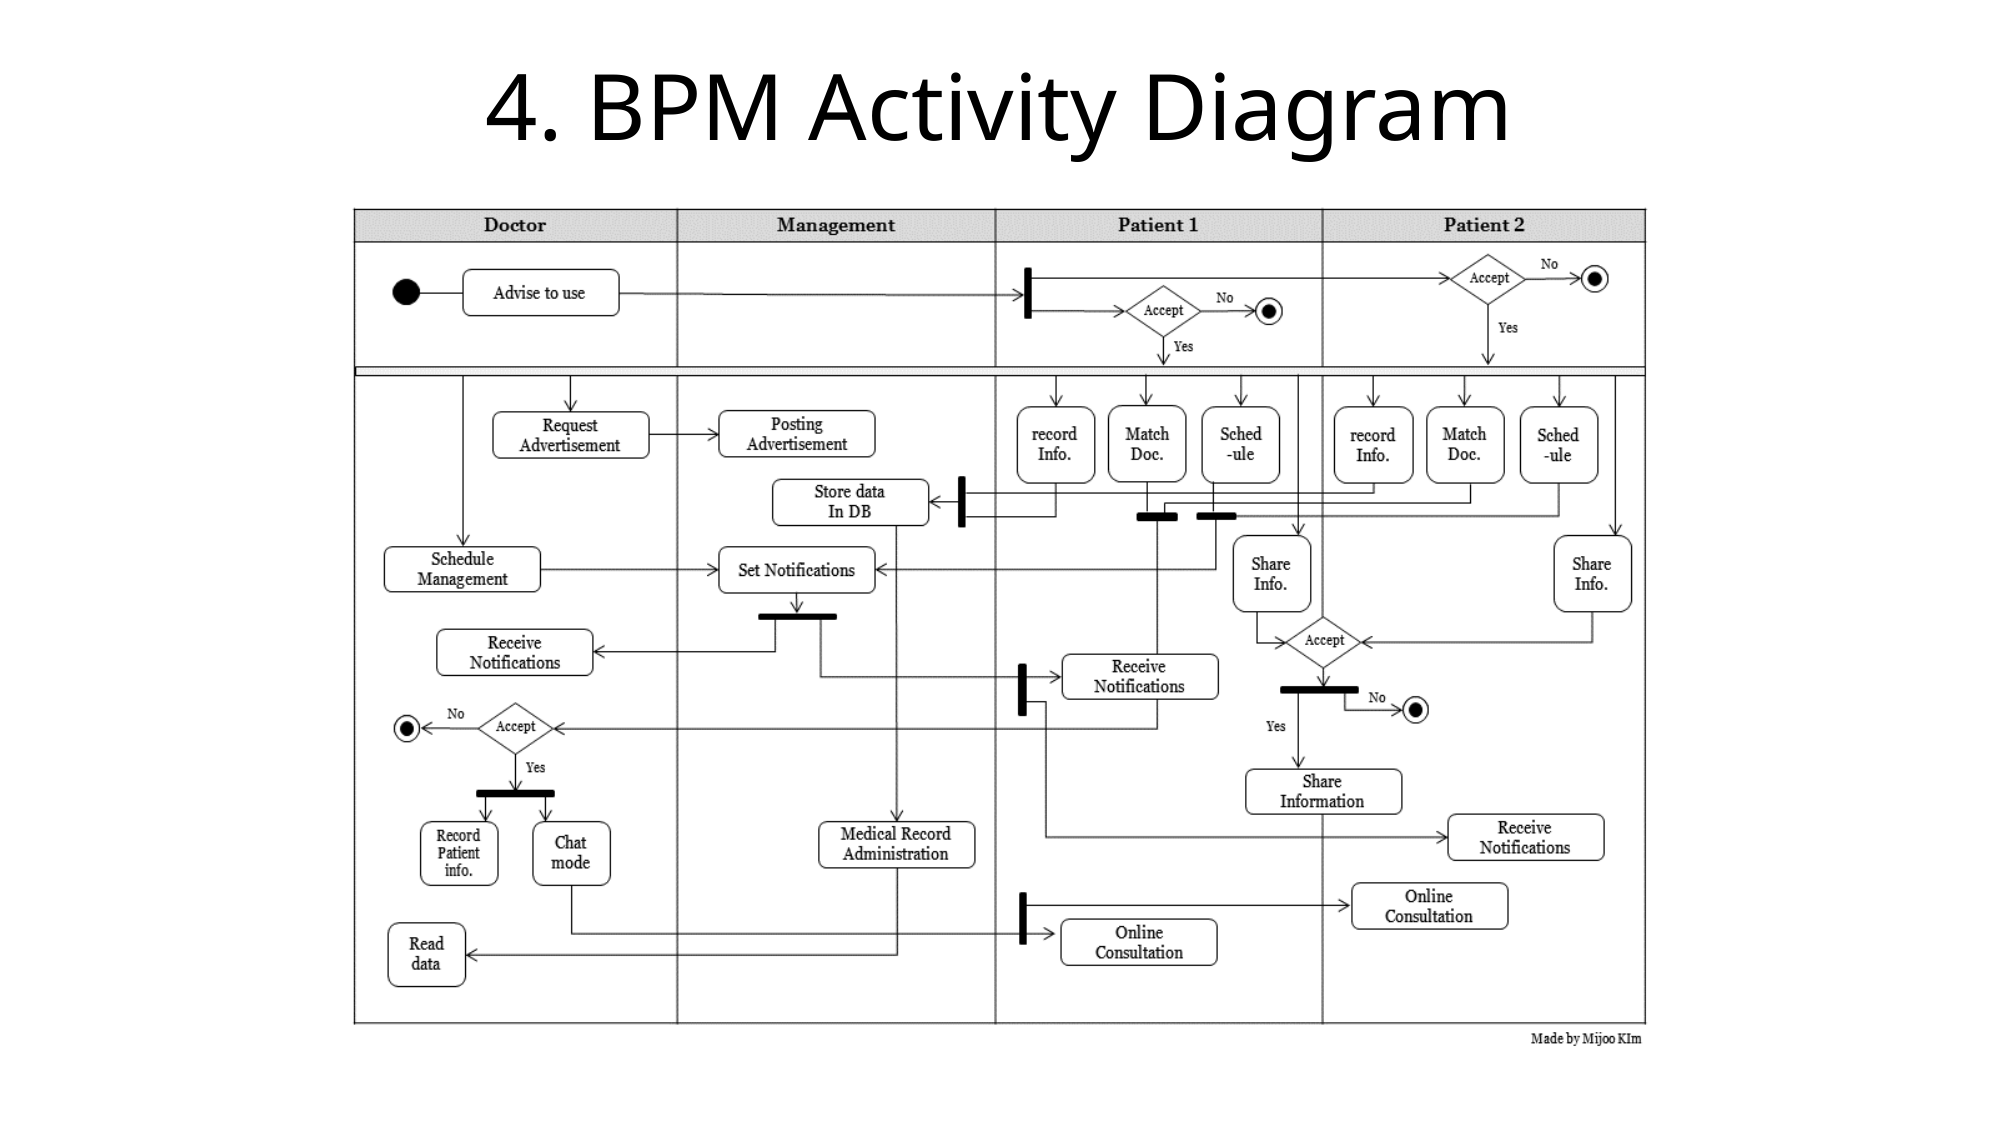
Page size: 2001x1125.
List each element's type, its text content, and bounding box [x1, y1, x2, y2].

text_box 4. BPM Activity Diagram [0, 2, 2000, 220]
picture [299, 192, 1701, 1057]
